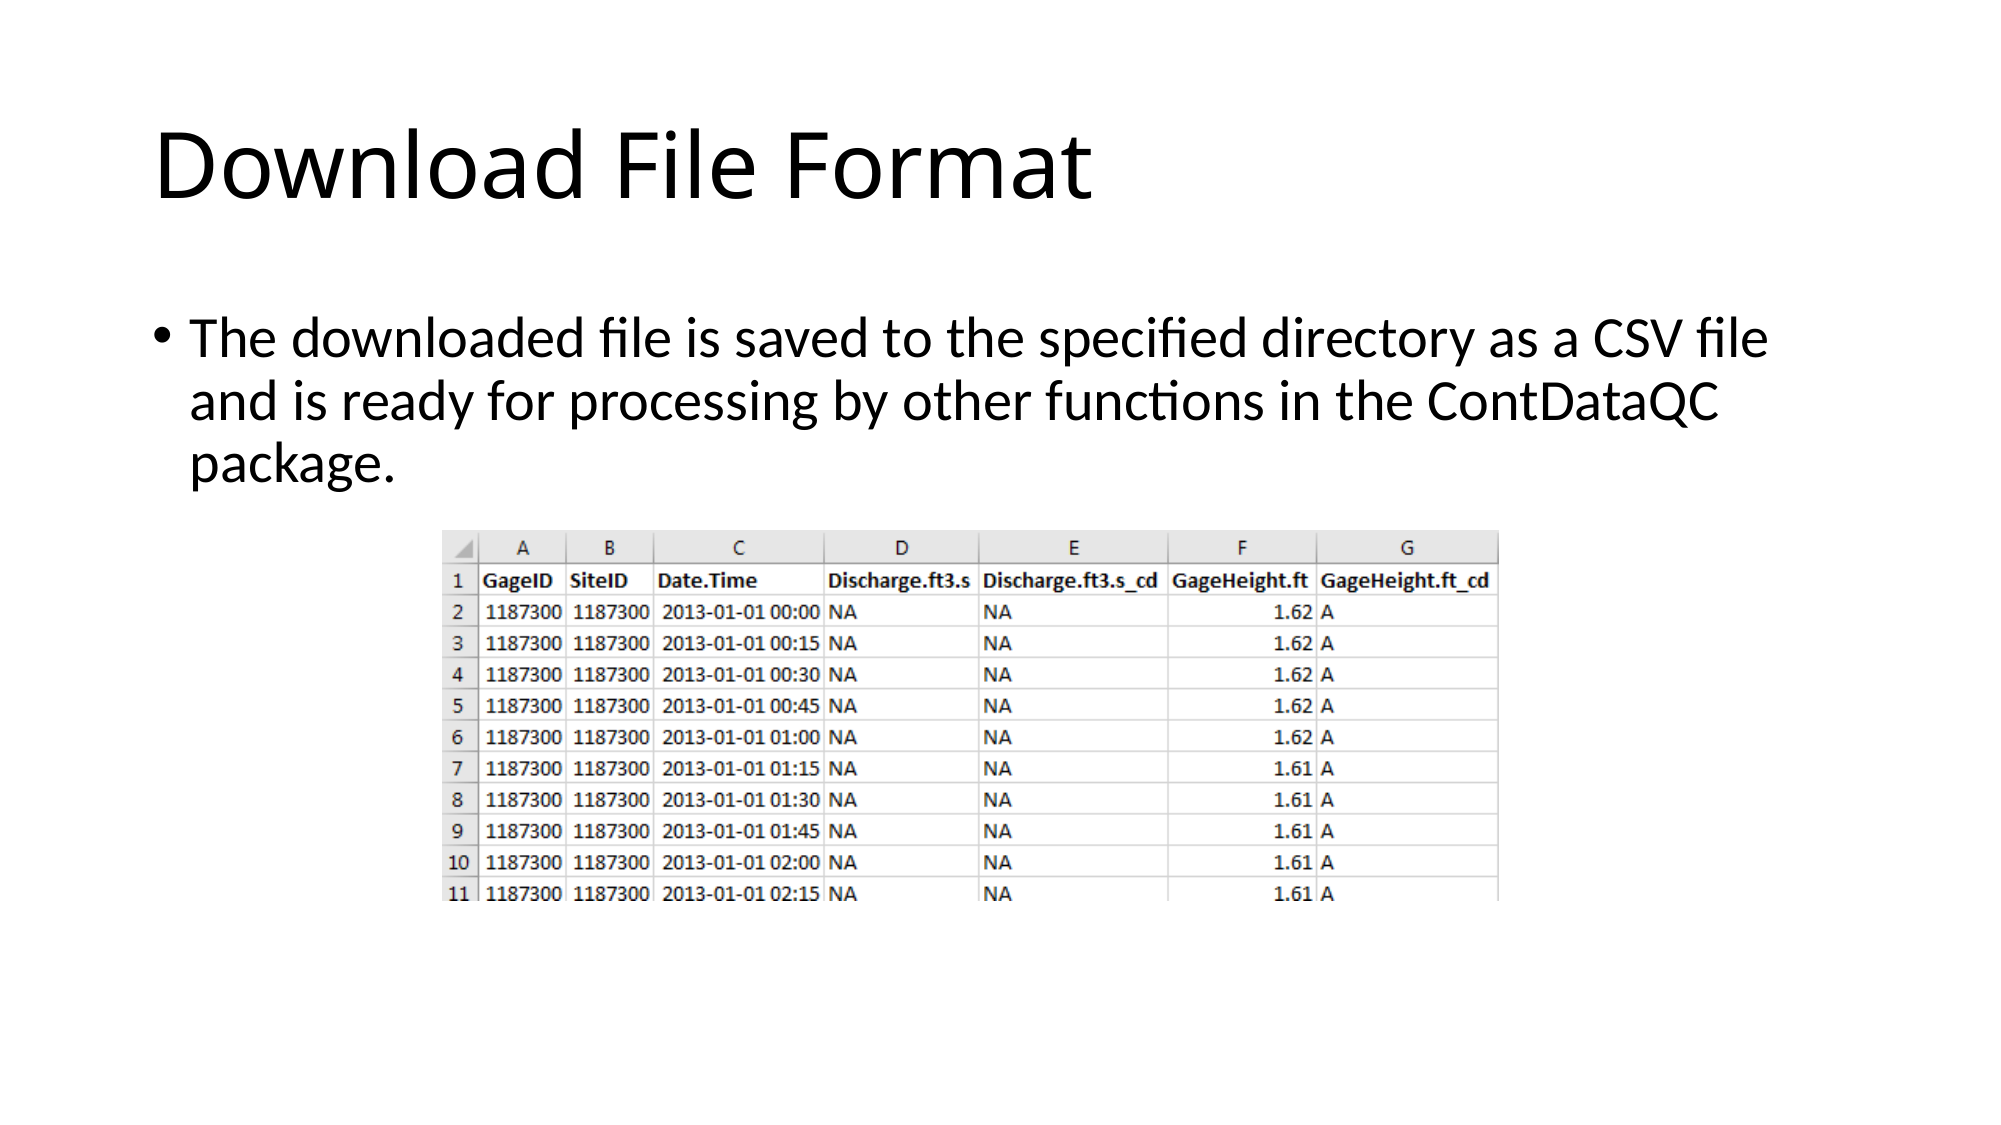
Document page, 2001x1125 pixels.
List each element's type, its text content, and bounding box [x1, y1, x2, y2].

list The downloaded file is saved to the specified directory as a CSV file and is ready for processing by other functions in the ContDataQC package. [137, 299, 1863, 1014]
title Download File Format [137, 59, 1863, 278]
picture [442, 530, 1499, 901]
